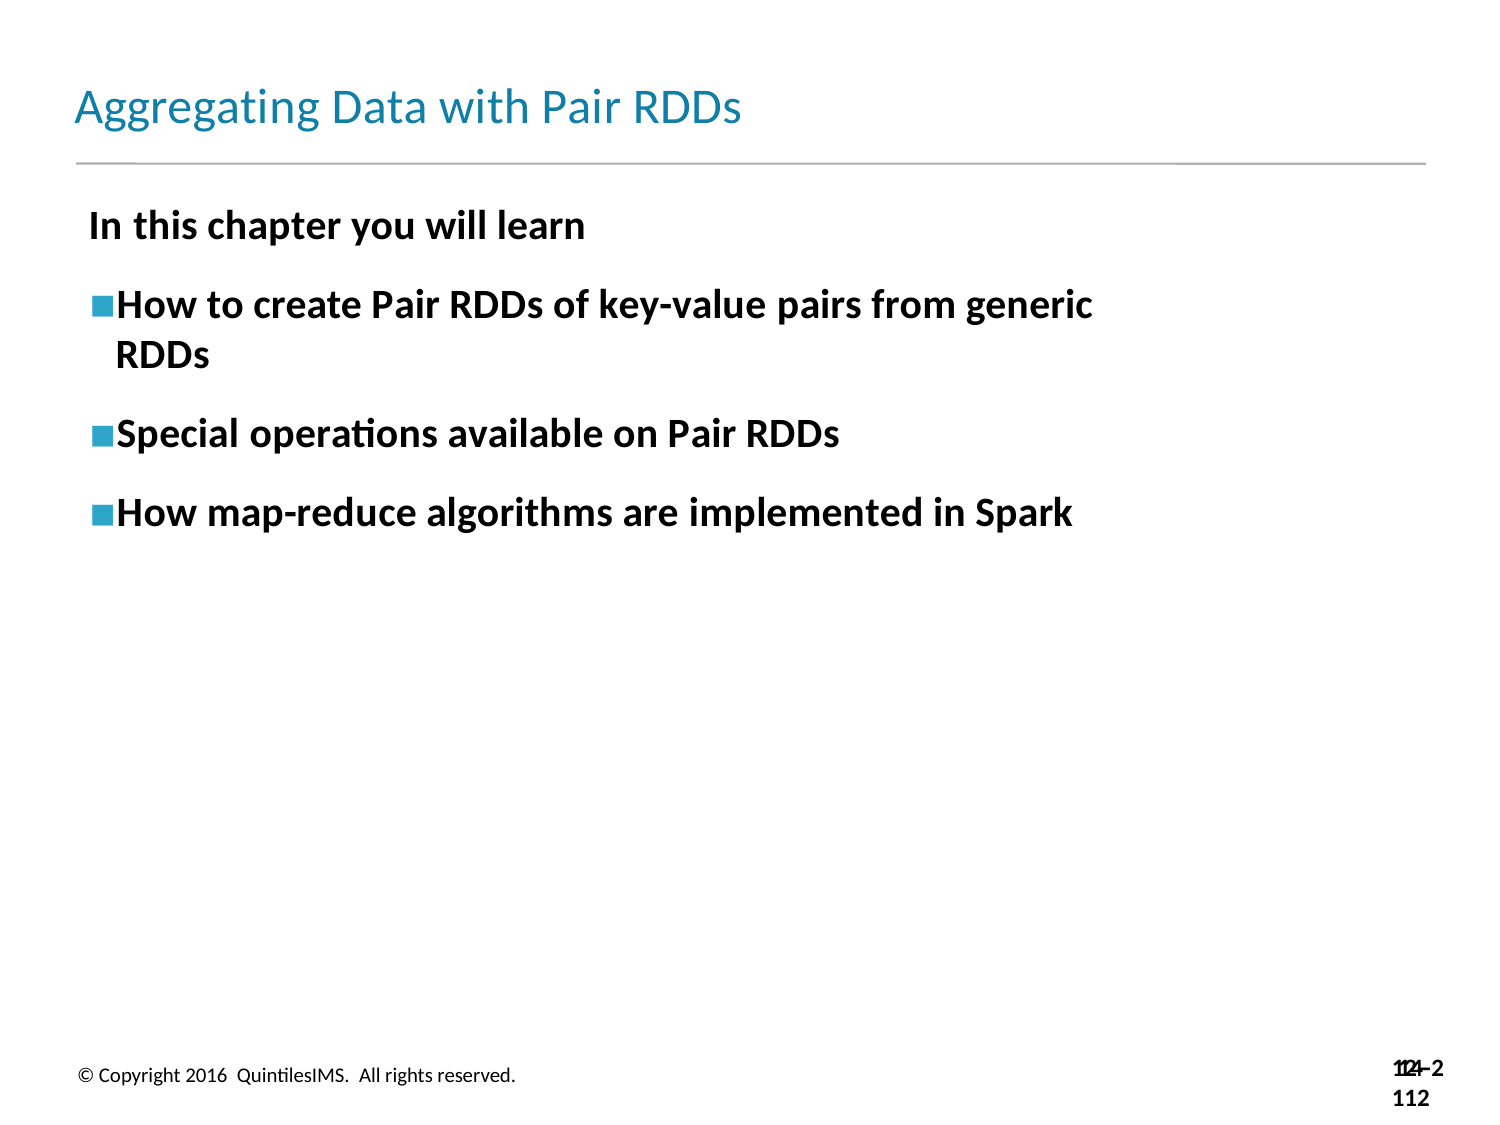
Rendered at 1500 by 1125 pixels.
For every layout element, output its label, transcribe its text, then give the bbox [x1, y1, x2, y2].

text_box In this chapter you will learn How to create Pair RDDs of key-value pairs from generic RDDs Special operations available on Pair RDDs How map-reduce algorithms are implemented in Spark [86, 262, 1185, 536]
title Aggregating Data with Pair RDDs [72, 73, 1428, 262]
slide_number 12-112 [1389, 1051, 1455, 1081]
footer © Copyright 2016 QuintilesIMS. All rights reserved. [75, 1061, 1187, 1125]
